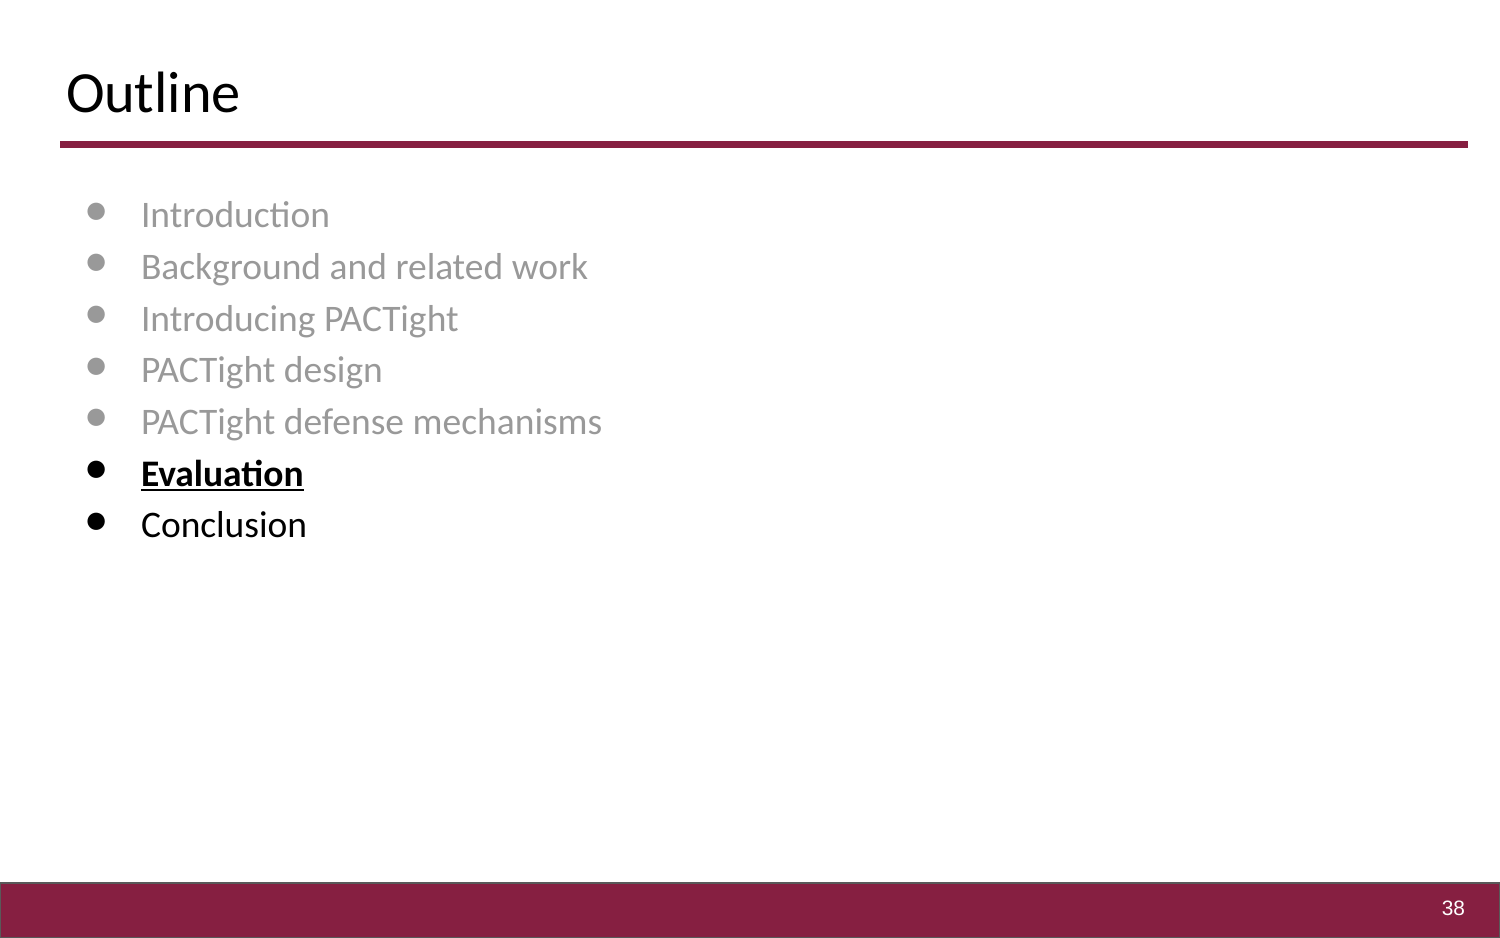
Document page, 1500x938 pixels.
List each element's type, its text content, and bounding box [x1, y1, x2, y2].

list Introduction Background and related work Introducing PACTight PACTight design PACTight defense mechanisms Evaluation Conclusion [51, 168, 1449, 791]
title Outline [51, 39, 1449, 144]
slide_number ‹#› [1389, 871, 1480, 938]
